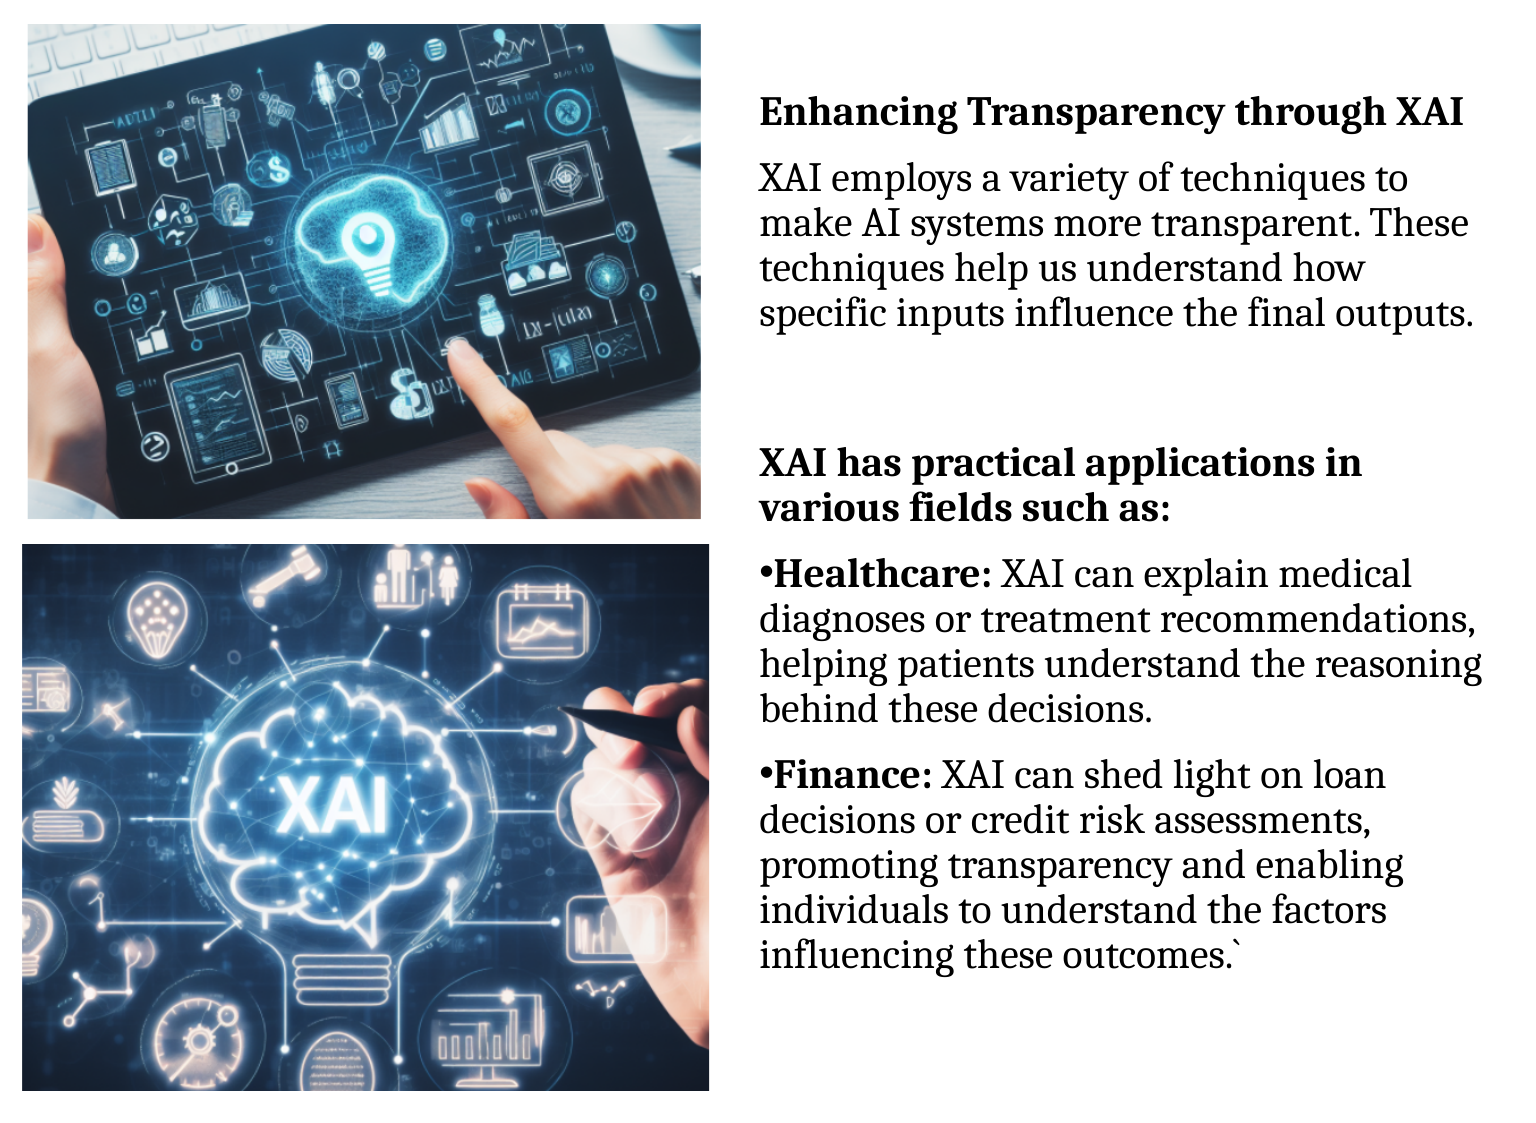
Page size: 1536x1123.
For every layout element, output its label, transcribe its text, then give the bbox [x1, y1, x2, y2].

picture [21, 24, 710, 525]
picture [21, 544, 710, 1091]
text_box XAI has practical applications in various fields such as: Healthcare: XAI can explain medical diagnoses or treatment recommendations, helping patients understand the reasoning behind these decisions. Finance: XAI can shed light on loan decisions or credit risk assessments, promoting transparency and enabling individuals to understand the factors influencing these outcomes.` [744, 433, 1514, 985]
text_box Enhancing Transparency through XAI XAI employs a variety of techniques to make AI systems more transparent. These techniques help us understand how specific inputs influence the final outputs. [744, 82, 1514, 343]
